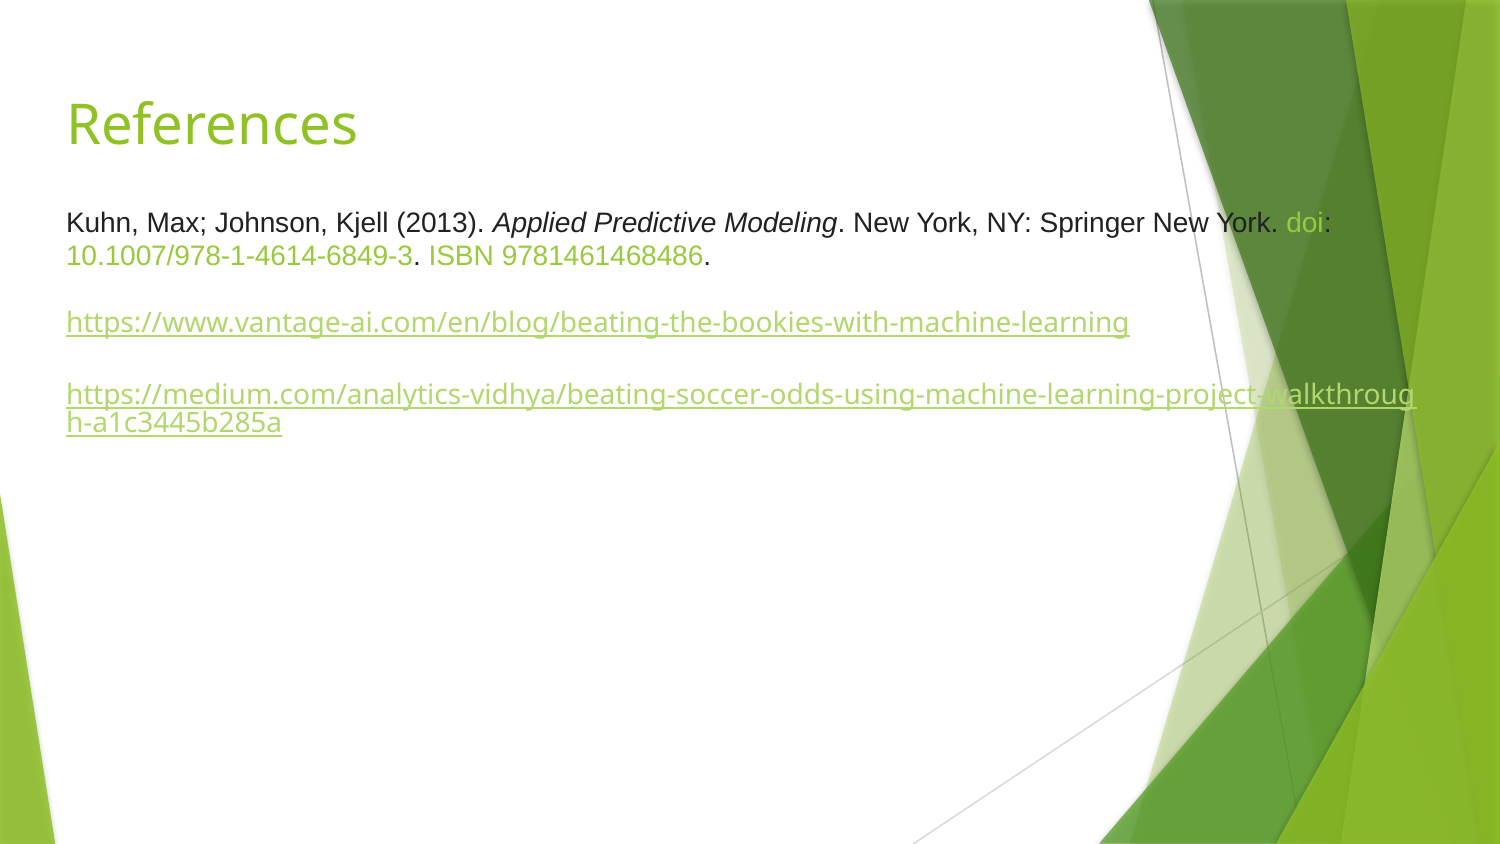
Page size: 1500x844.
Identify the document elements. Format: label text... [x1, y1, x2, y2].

title References [51, 72, 1449, 167]
list Kuhn, Max; Johnson, Kjell (2013). Applied Predictive Modeling. New York, NY: Springer New York. doi:10.1007/978-1-4614-6849-3. ISBN 9781461468486. https://www.vantage-ai.com/en/blog/beating-the-bookies-with-machine-learning https://medium.com/analytics-vidhya/beating-soccer-odds-using-machine-learning-project-walkthrough-a1c3445b285a [51, 189, 1449, 750]
